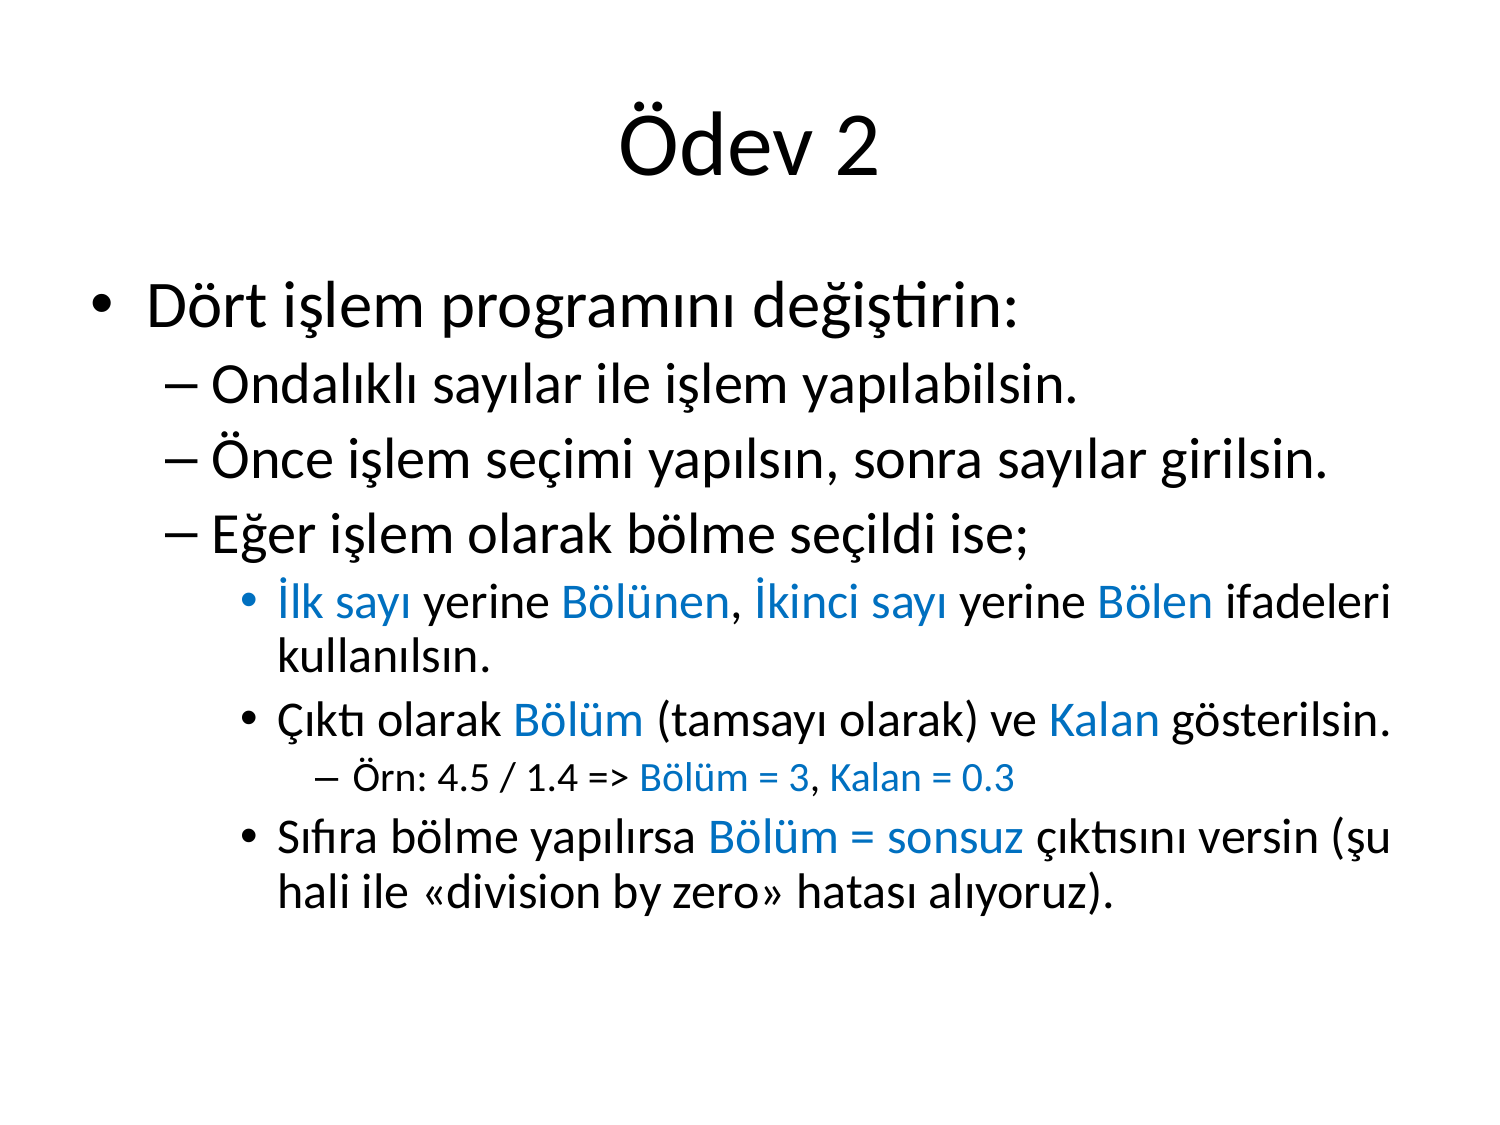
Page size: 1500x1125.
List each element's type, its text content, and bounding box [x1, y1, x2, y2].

title Ödev 2 [75, 45, 1425, 233]
list Dört işlem programını değiştirin: Ondalıklı sayılar ile işlem yapılabilsin. Önce işlem seçimi yapılsın, sonra sayılar girilsin. Eğer işlem olarak bölme seçildi ise; İlk sayı yerine Bölünen, İkinci sayı yerine Bölen ifadeleri kullanılsın. Çıktı olarak Bölüm (tamsayı olarak) ve Kalan gösterilsin. Örn: 4.5 / 1.4 => Bölüm = 3, Kalan = 0.3 Sıfıra bölme yapılırsa Bölüm = sonsuz çıktısını versin (şu hali ile «division by zero» hatası alıyoruz). [75, 262, 1425, 1005]
